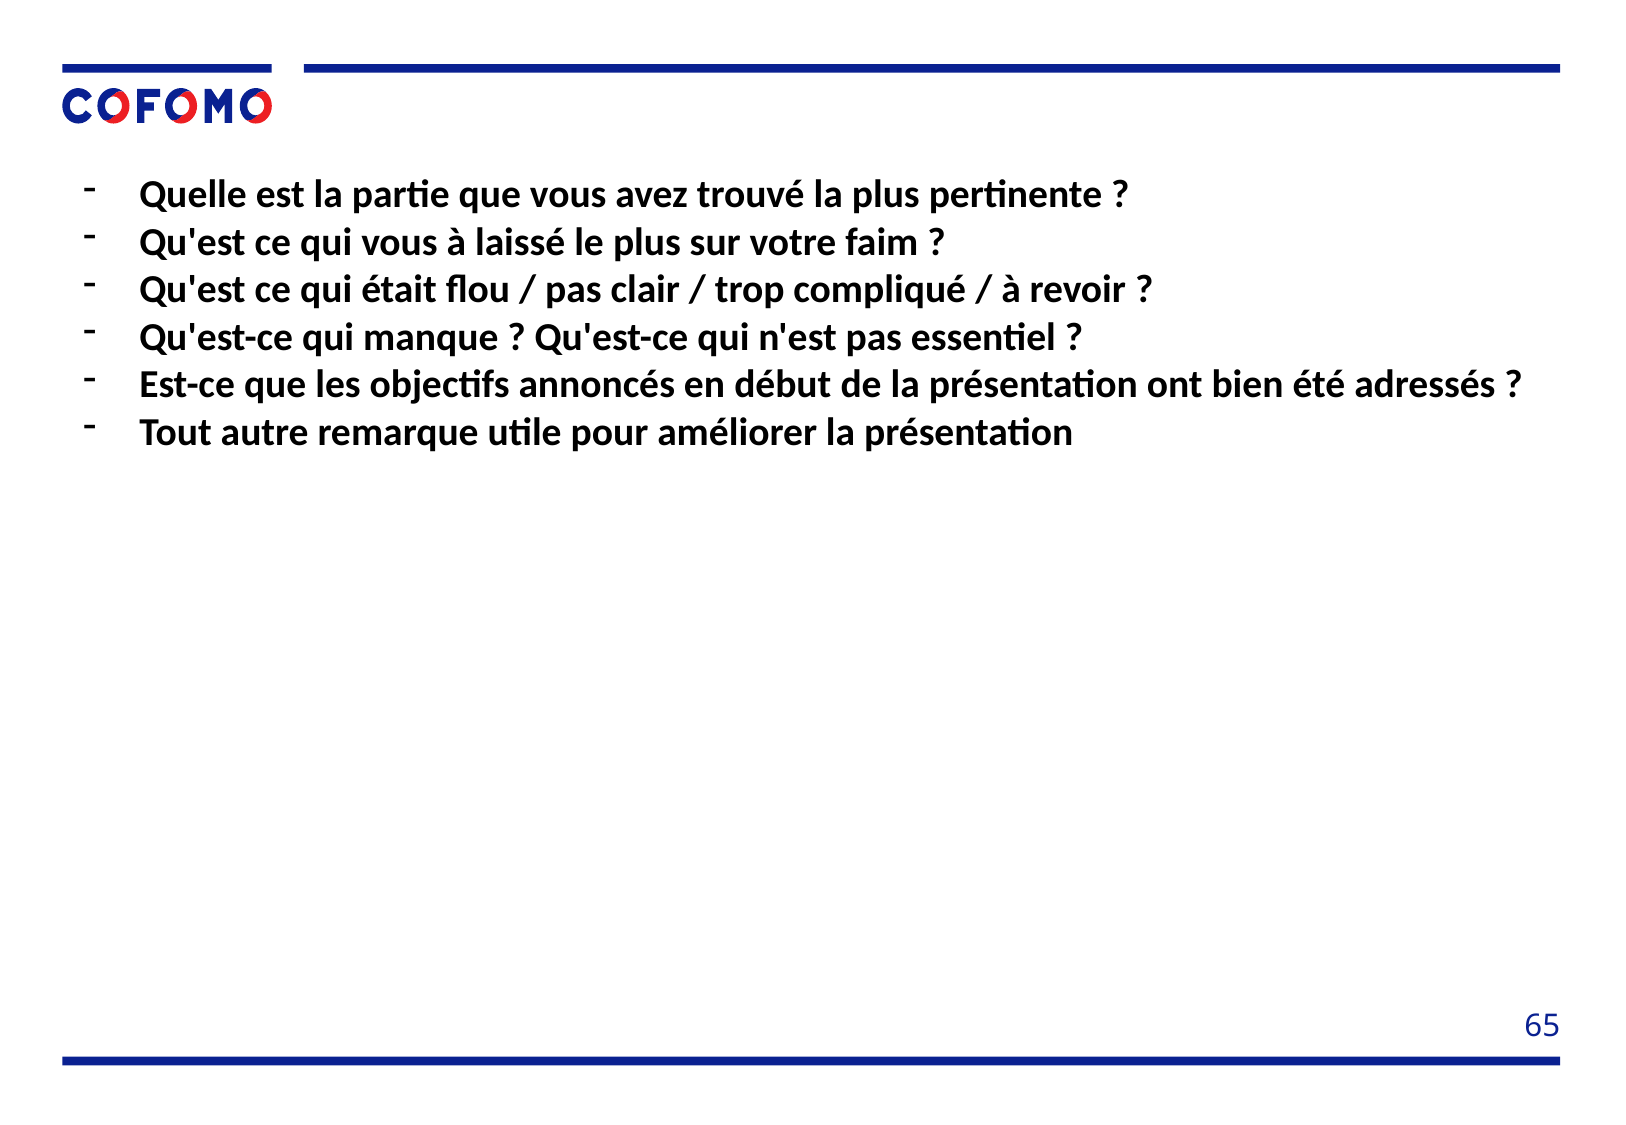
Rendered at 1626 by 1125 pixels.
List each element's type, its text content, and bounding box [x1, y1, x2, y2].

text_box Quelle est la partie que vous avez trouvé la plus pertinente ? Qu'est ce qui vous à laissé le plus sur votre faim ? Qu'est ce qui était flou / pas clair / trop compliqué / à revoir ? Qu'est-ce qui manque ? Qu'est-ce qui n'est pas essentiel ? Est-ce que les objectifs annoncés en début de la présentation ont bien été adressés ? Tout autre remarque utile pour améliorer la présentation [68, 160, 1557, 556]
slide_number 65 [1481, 996, 1576, 1057]
